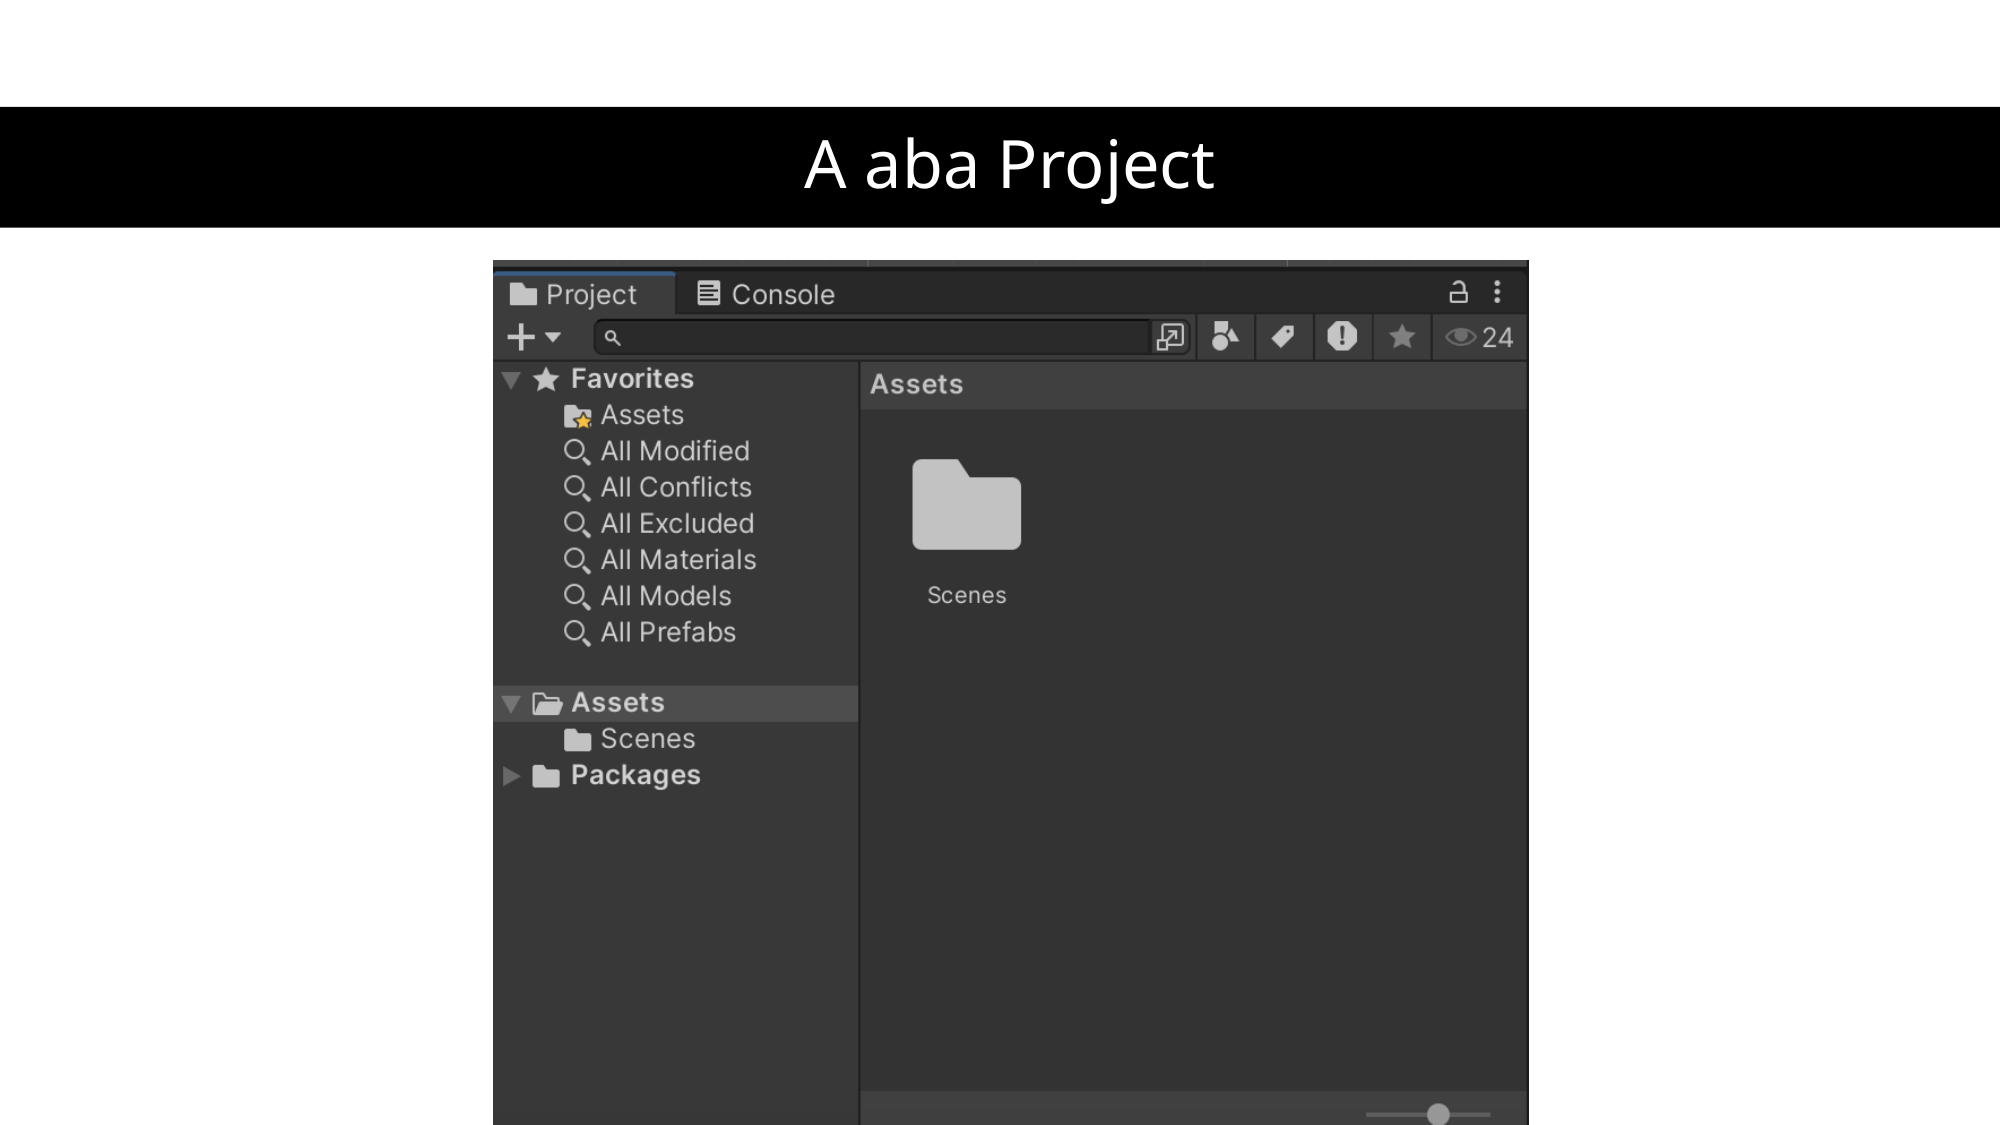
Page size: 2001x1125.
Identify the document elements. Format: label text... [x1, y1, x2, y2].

title A aba Project [91, 105, 1931, 228]
text_box [0, 105, 2000, 229]
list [492, 259, 1530, 1125]
